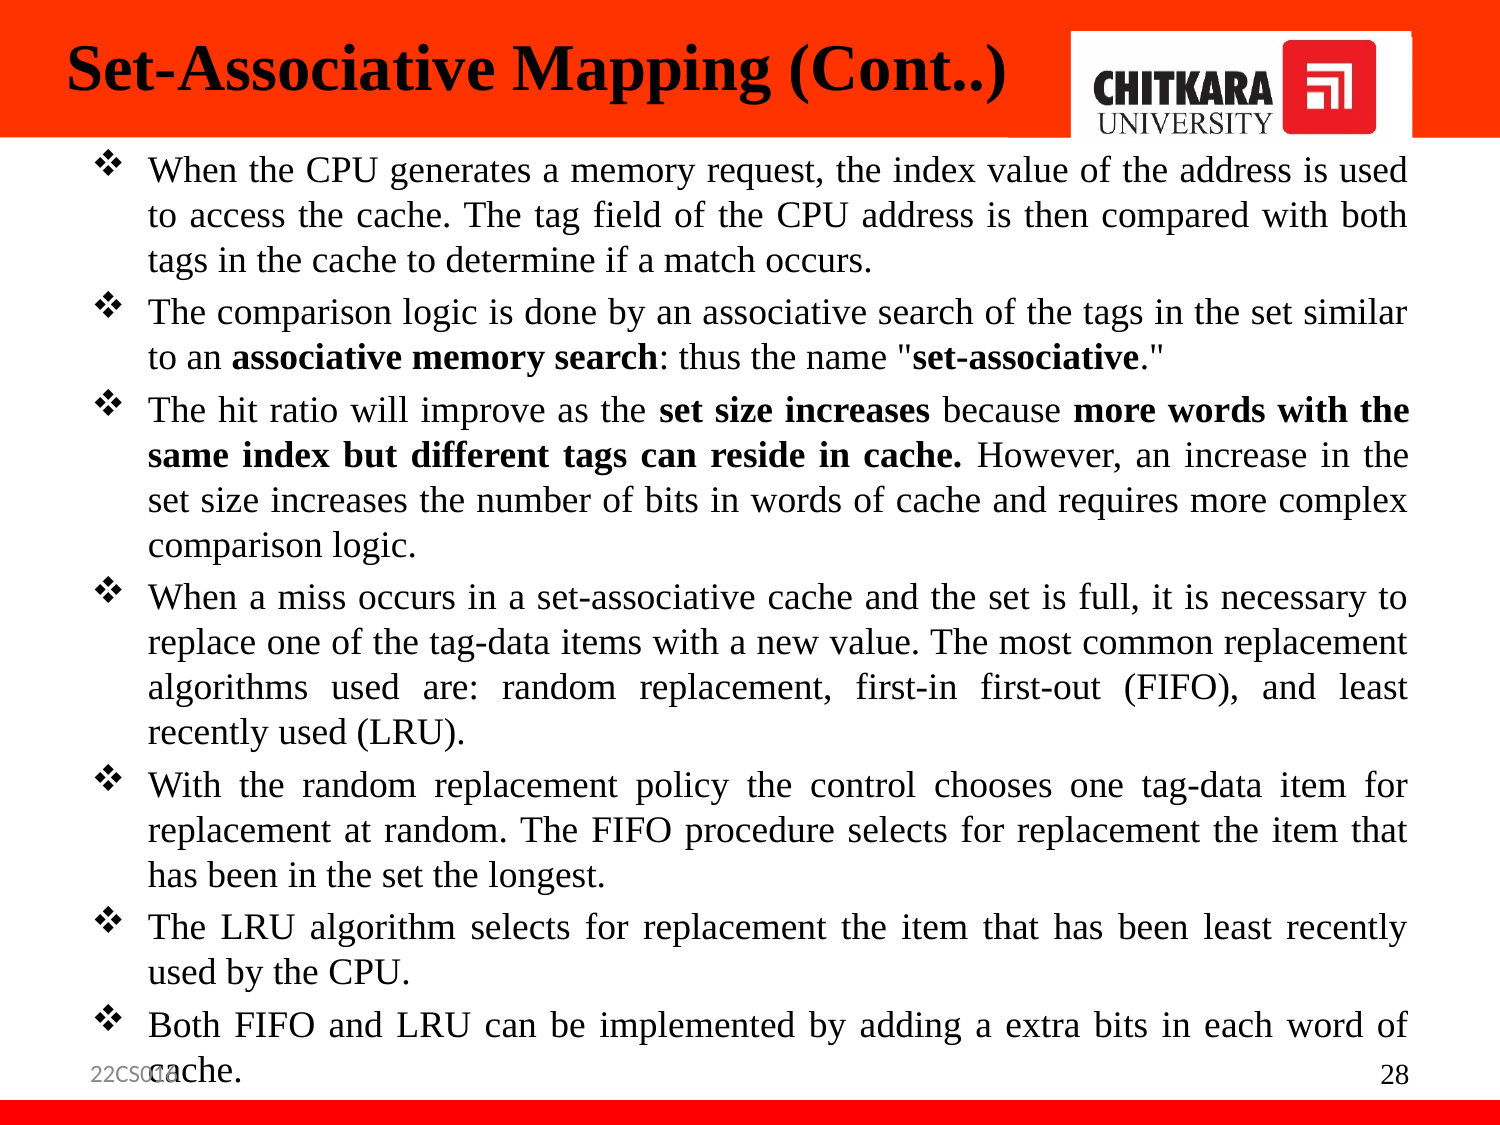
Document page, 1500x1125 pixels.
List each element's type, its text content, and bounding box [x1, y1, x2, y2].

slide_number 22CS016 [75, 1042, 425, 1103]
picture [1074, 37, 1391, 137]
title Set-Associative Mapping (Cont..) [0, 0, 1075, 128]
list When the CPU generates a memory request, the index value of the address is used to access the cache. The tag field of the CPU address is then compared with both tags in the cache to determine if a match occurs. The comparison logic is done by an associative search of the tags in the set similar to an associative memory search: thus the name "set-associative." The hit ratio will improve as the set size increases because more words with the same index but different tags can reside in cache. However, an increase in the set size increases the number of bits in words of cache and requires more complex comparison logic. When a miss occurs in a set-associative cache and the set is full, it is necessary to replace one of the tag-data items with a new value. The most common replacement algorithms used are: random replacement, first-in first-out (FIFO), and least recently used (LRU). With the random replacement policy the control chooses one tag-data item for replacement at random. The FIFO procedure selects for replacement the item that has been in the set the longest. The LRU algorithm selects for replacement the item that has been least recently used by the CPU. Both FIFO and LRU can be implemented by adding a extra bits in each word of cache. [57, 137, 1425, 1103]
